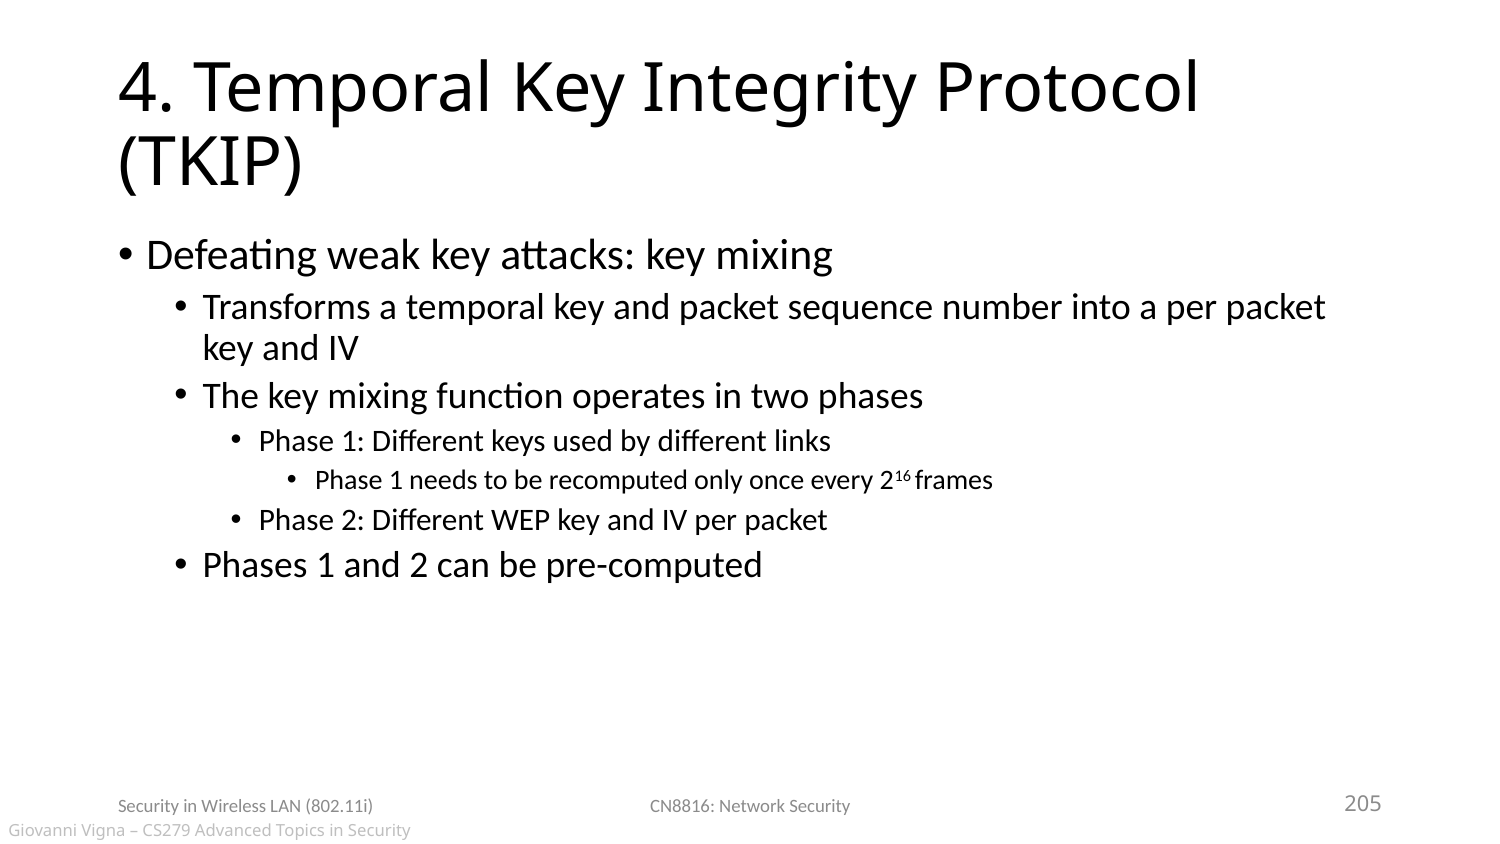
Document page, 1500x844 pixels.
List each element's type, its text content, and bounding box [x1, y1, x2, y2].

title 4. Temporal Key Integrity Protocol (TKIP) [103, 44, 1397, 208]
list Defeating weak key attacks: key mixing Transforms a temporal key and packet sequence number into a per packet key and IV The key mixing function operates in two phases Phase 1: Different keys used by different links Phase 1 needs to be recomputed only once every 216 frames Phase 2: Different WEP key and IV per packet Phases 1 and 2 can be pre-computed [103, 224, 1397, 760]
slide_number Security in Wireless LAN (802.11i) [103, 782, 441, 827]
slide_number 205 [1059, 782, 1397, 827]
footer CN8816: Network Security [496, 782, 1004, 827]
